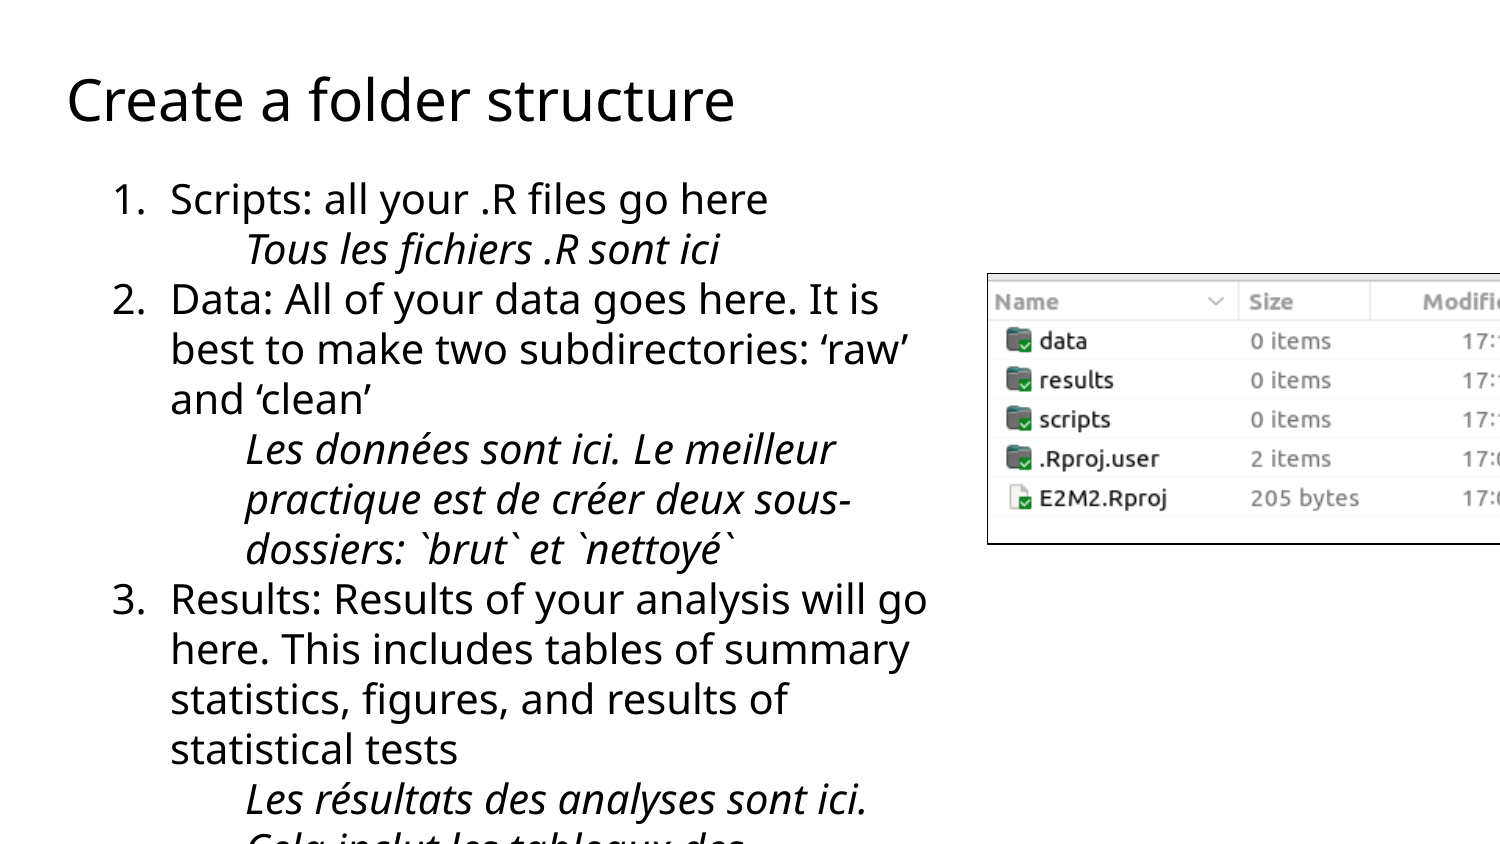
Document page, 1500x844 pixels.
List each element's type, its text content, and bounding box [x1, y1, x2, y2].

title Create a folder structure [51, 48, 1449, 142]
list Scripts: all your .R files go here Tous les fichiers .R sont ici Data: All of your data goes here. It is best to make two subdirectories: ‘raw’ and ‘clean’ Les données sont ici. Le meilleur practique est de créer deux sous-dossiers: `brut` et `nettoyé` Results: Results of your analysis will go here. This includes tables of summary statistics, figures, and results of statistical tests Les résultats des analyses sont ici. Cela inclut les tableaux des statistiques sommaires, les figures, et les résultats des analyses [80, 157, 963, 801]
picture [987, 274, 1500, 544]
